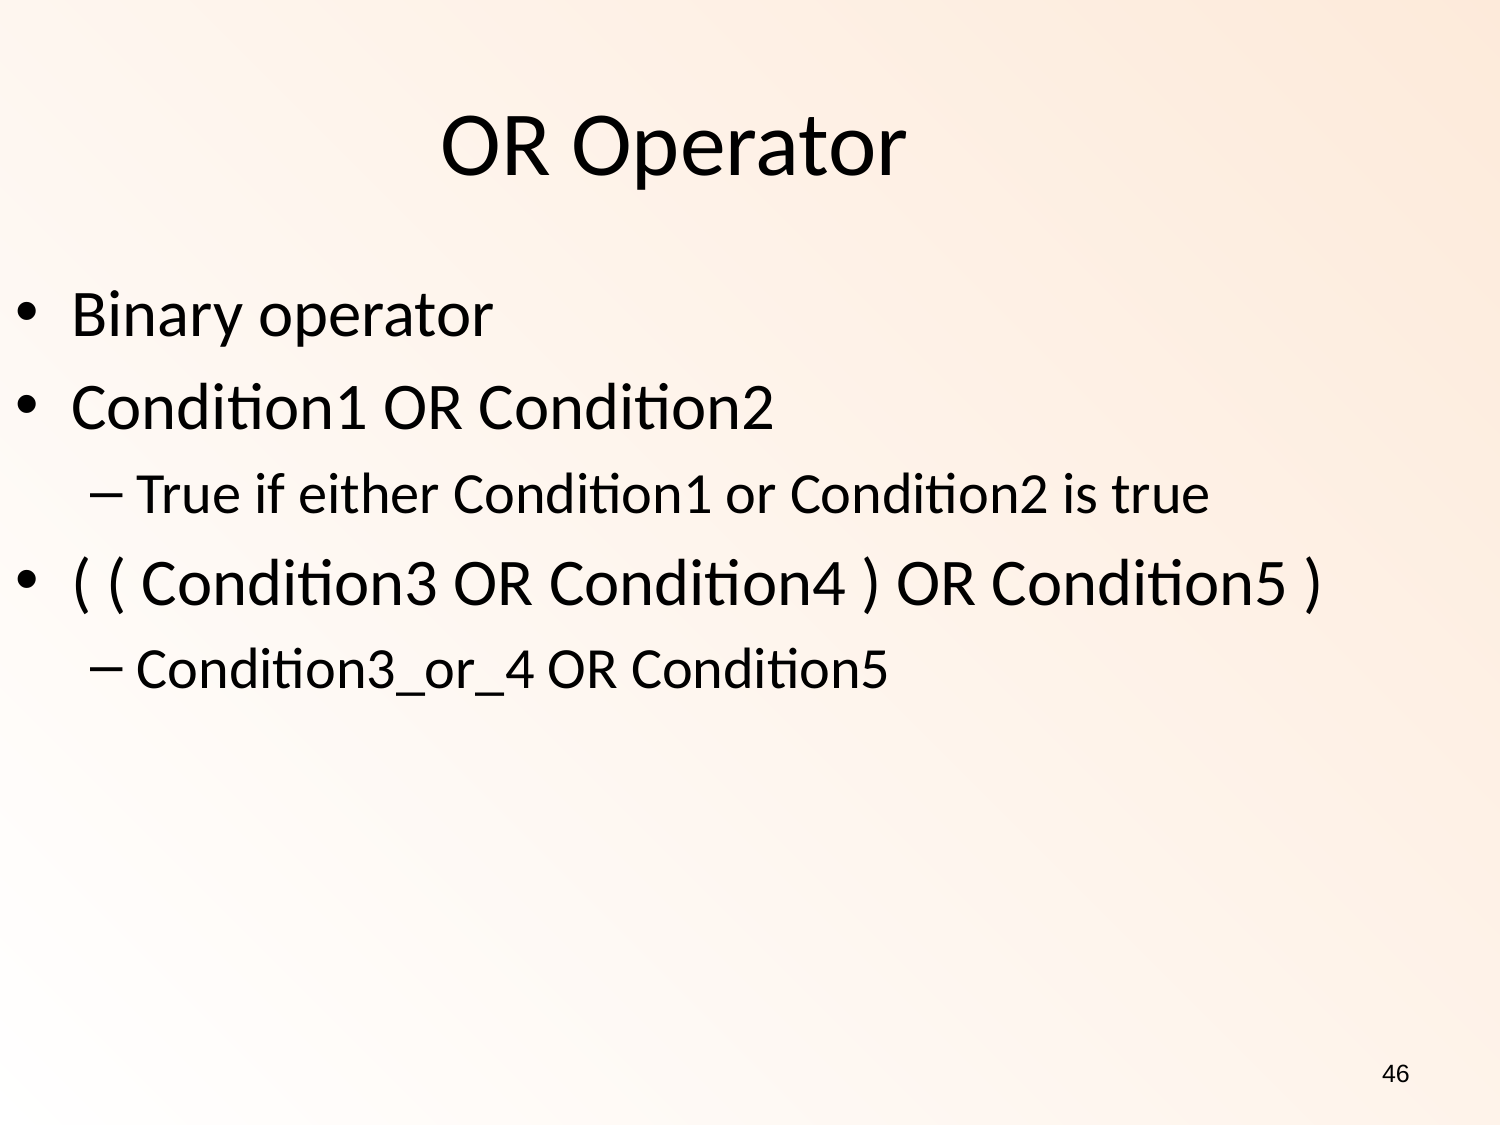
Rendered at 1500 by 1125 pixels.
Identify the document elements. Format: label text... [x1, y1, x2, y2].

list Binary operator Condition1 OR Condition2 True if either Condition1 or Condition2 is true ( ( Condition3 OR Condition4 ) OR Condition5 ) Condition3_or_4 OR Condition5 [0, 262, 1350, 1005]
slide_number 46 [1074, 1042, 1425, 1103]
title OR Operator [0, 45, 1350, 233]
